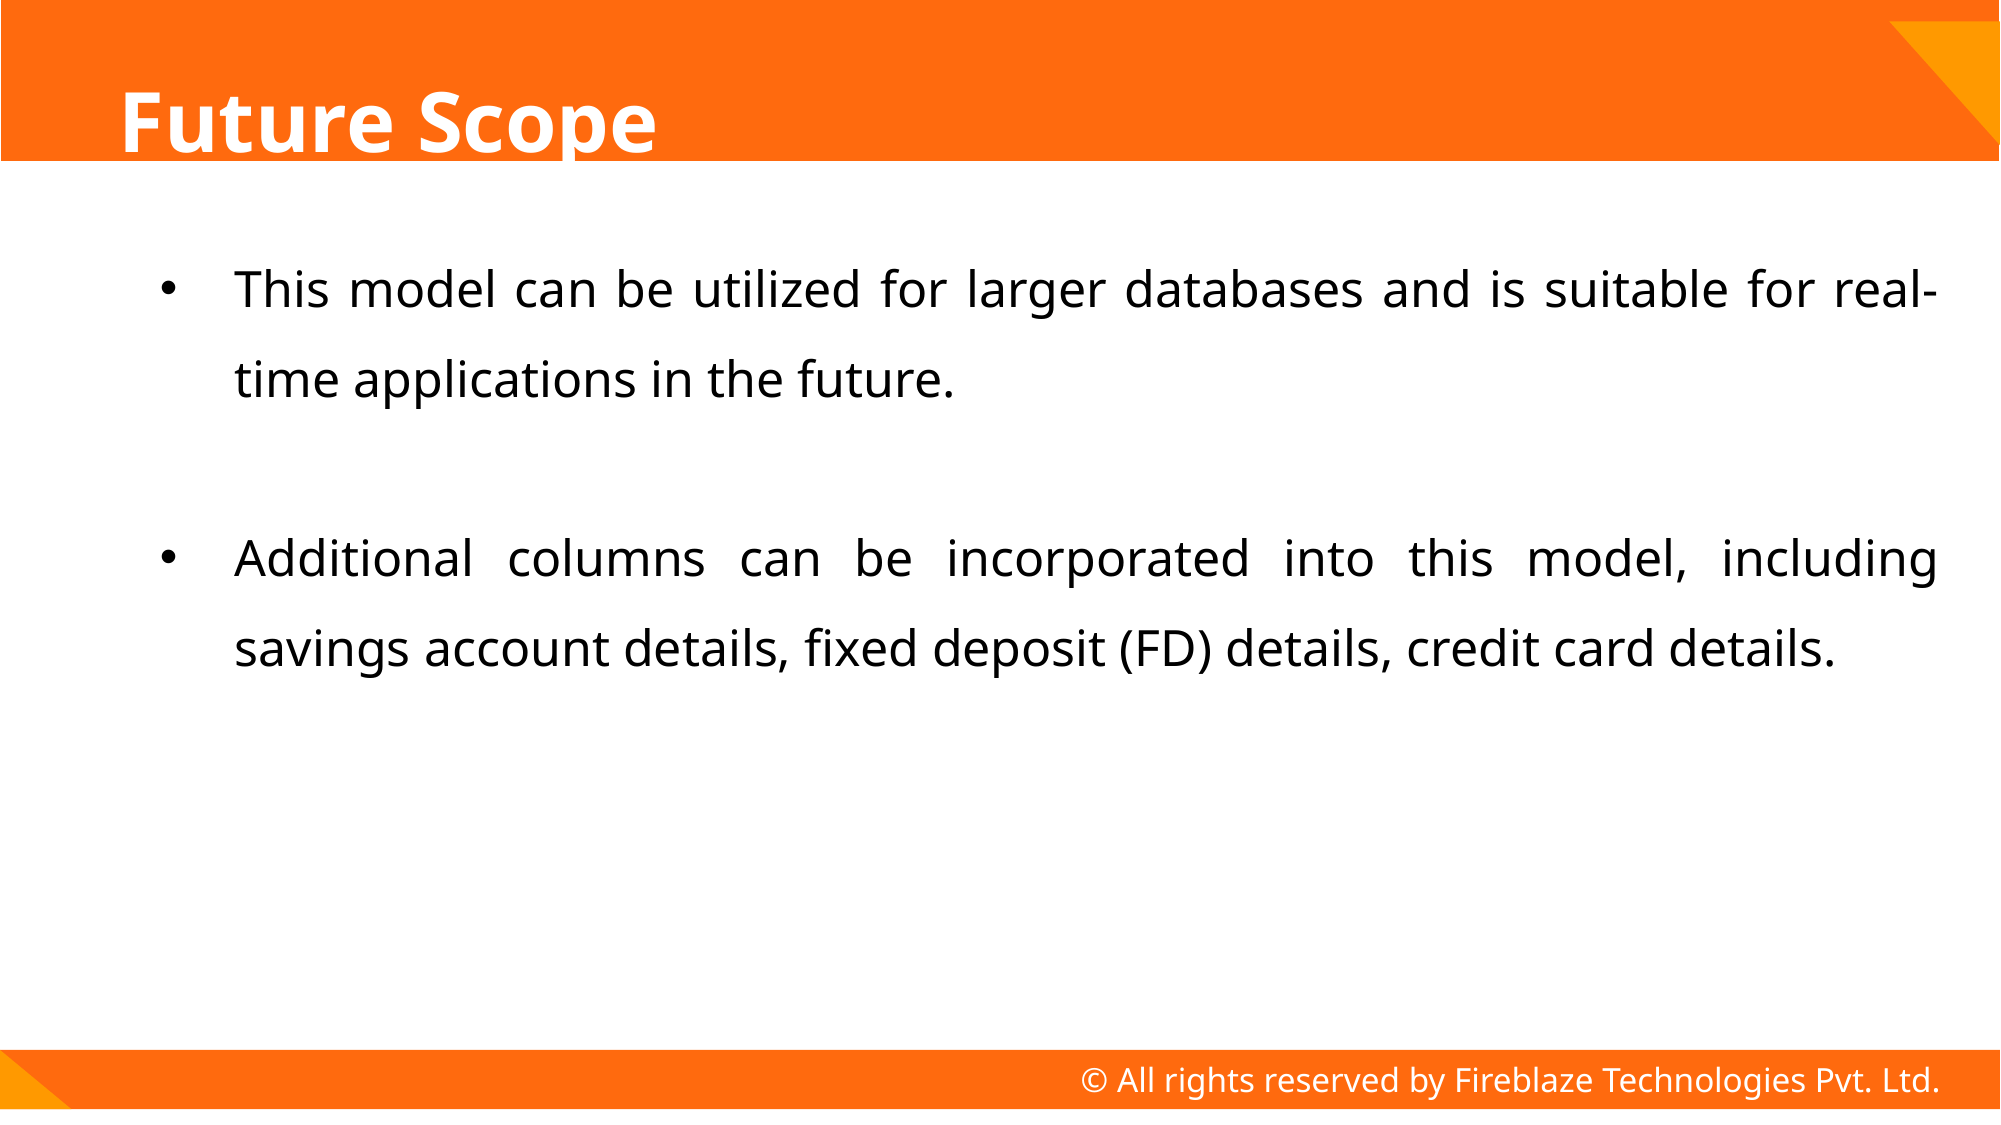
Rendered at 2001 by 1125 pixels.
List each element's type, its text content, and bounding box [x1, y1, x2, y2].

text_box [1889, 21, 2000, 146]
text_box This model can be utilized for larger databases and is suitable for real-time applications in the future. Additional columns can be incorporated into this model, including savings account details, fixed deposit (FD) details, credit card details. [0, 167, 2000, 1049]
title Future Scope [0, 0, 2000, 162]
text_box [0, 1049, 72, 1110]
text_box © All rights reserved by Fireblaze Technologies Pvt. Ltd. [1, 1049, 2000, 1110]
